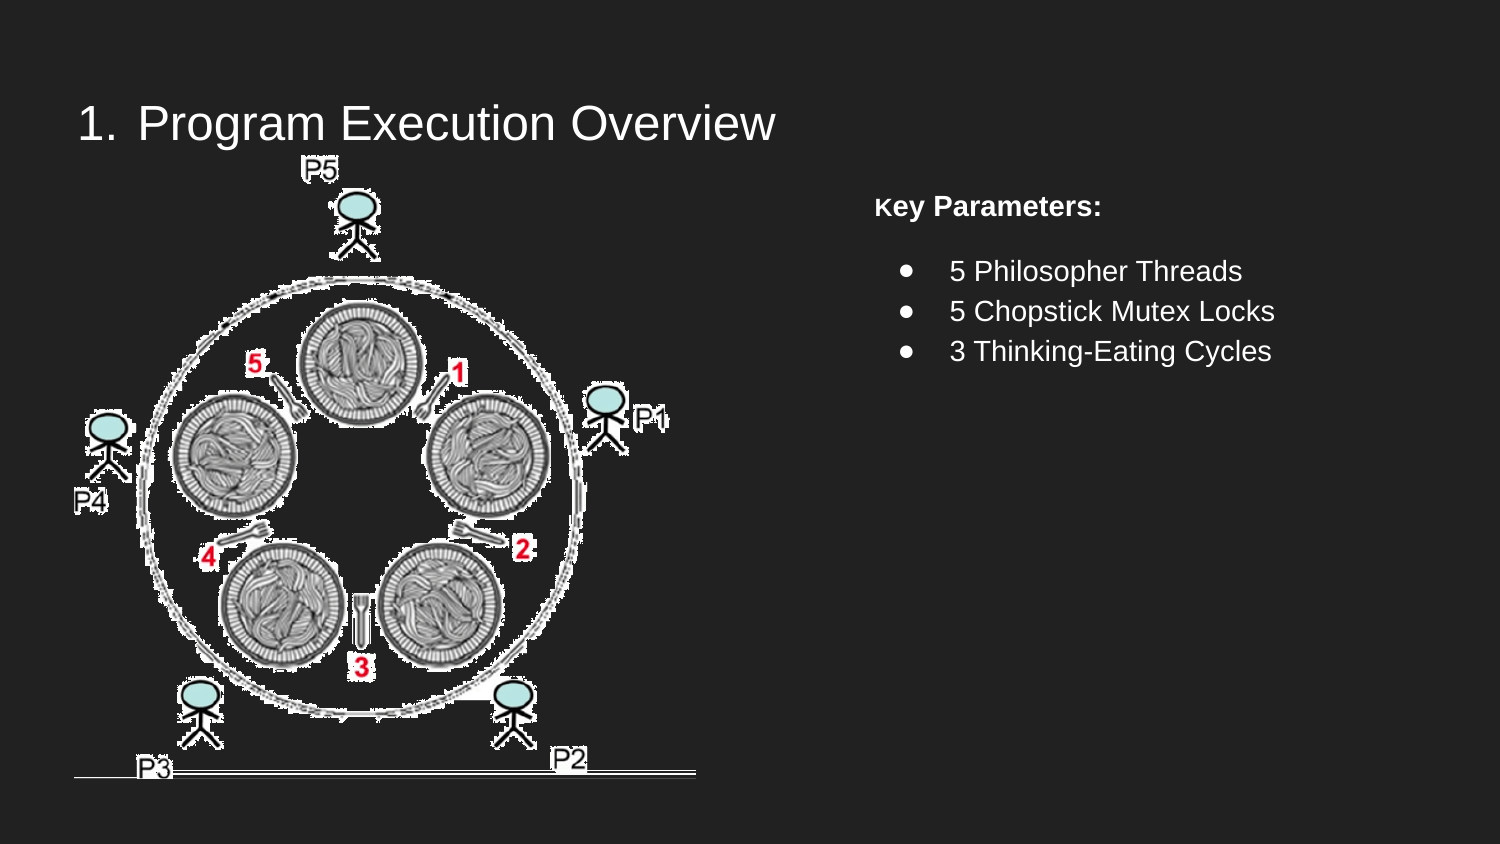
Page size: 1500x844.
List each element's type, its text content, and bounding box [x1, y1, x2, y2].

title Program Execution Overview [51, 72, 1449, 167]
picture [74, 151, 697, 779]
text_box Key Parameters: 5 Philosopher Threads 5 Chopstick Mutex Locks 3 Thinking-Eating Cycles [859, 166, 1350, 500]
